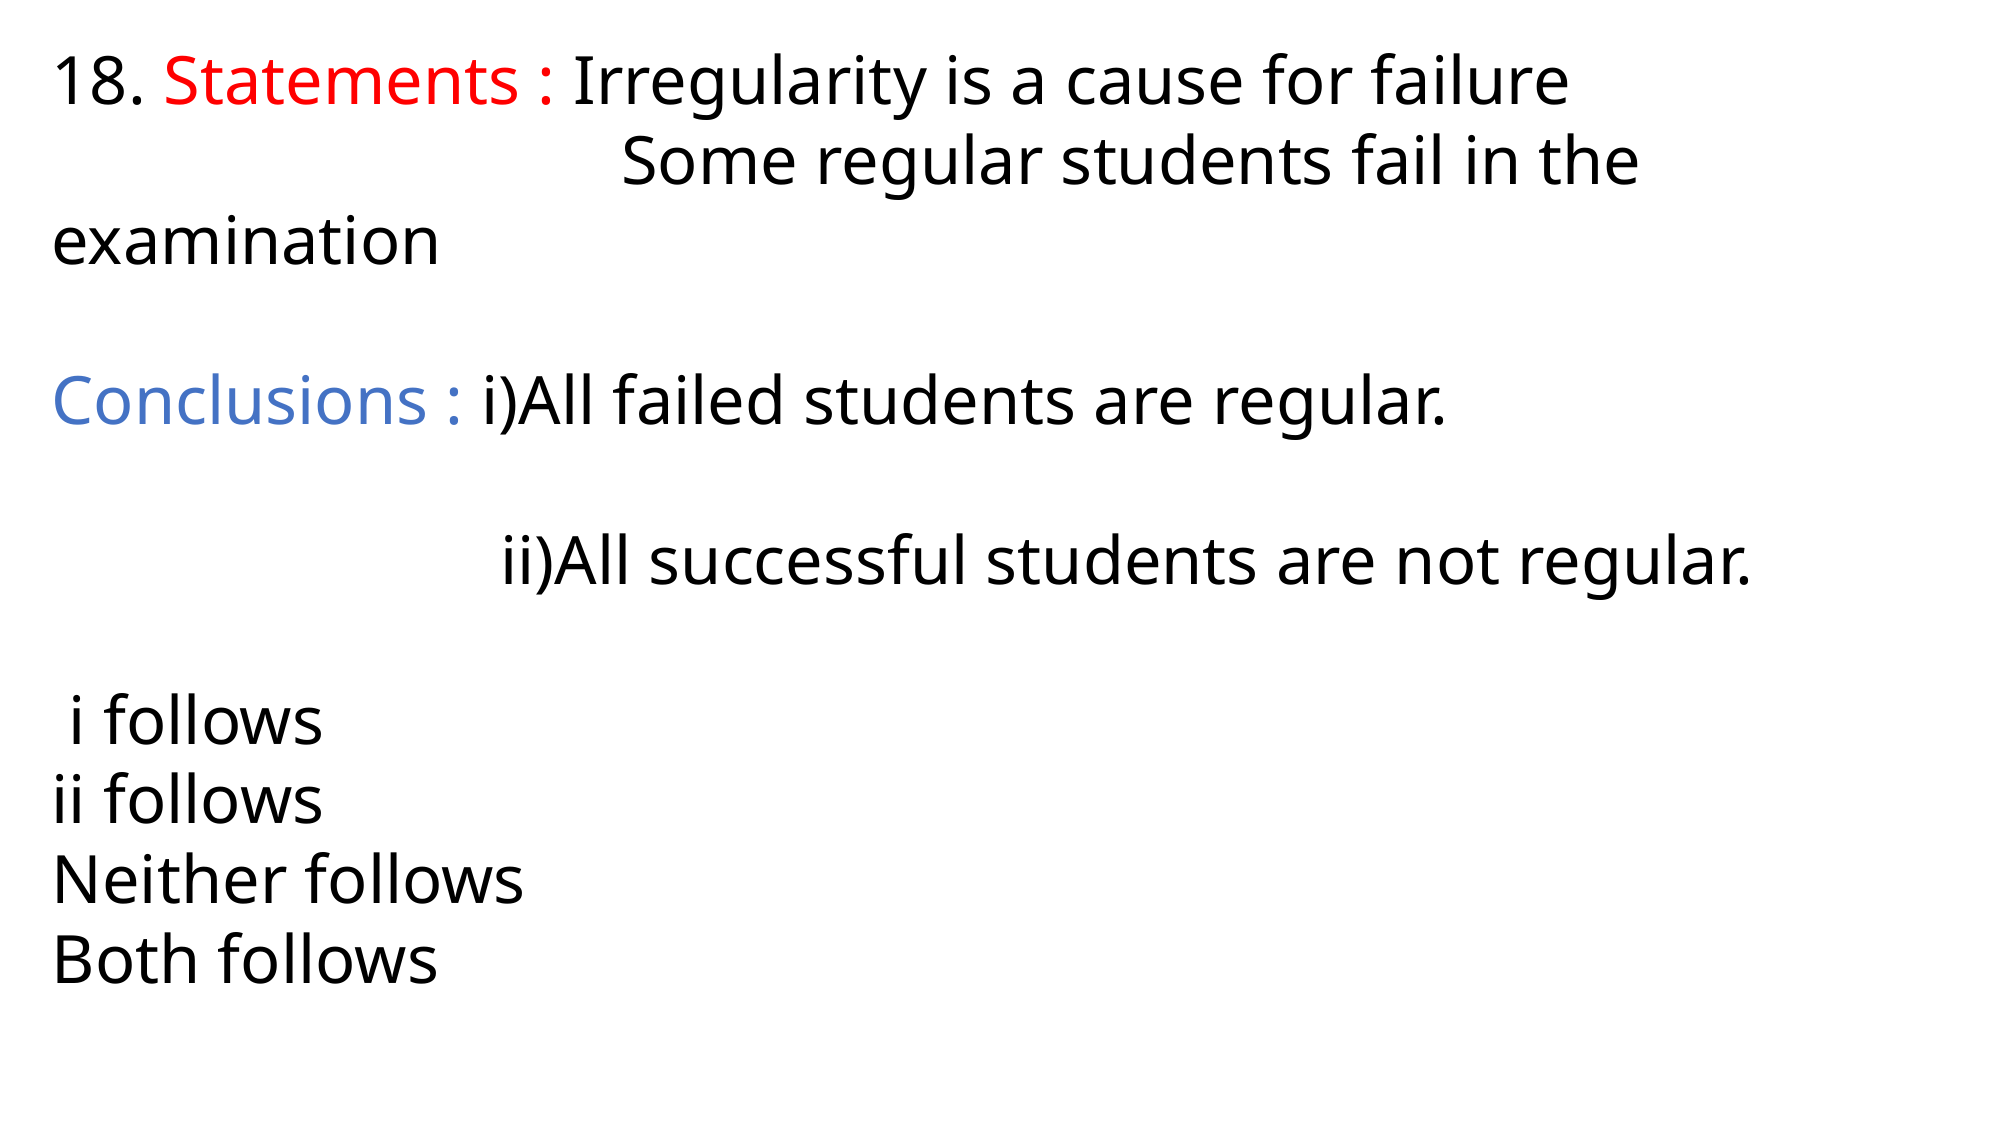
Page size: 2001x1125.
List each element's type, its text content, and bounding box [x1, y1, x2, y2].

text_box 18. Statements : Irregularity is a cause for failure Some regular students fail in the examination Conclusions : i)All failed students are regular. ii)All successful students are not regular. i follows ii follows Neither follows Both follows [36, 30, 2000, 1005]
